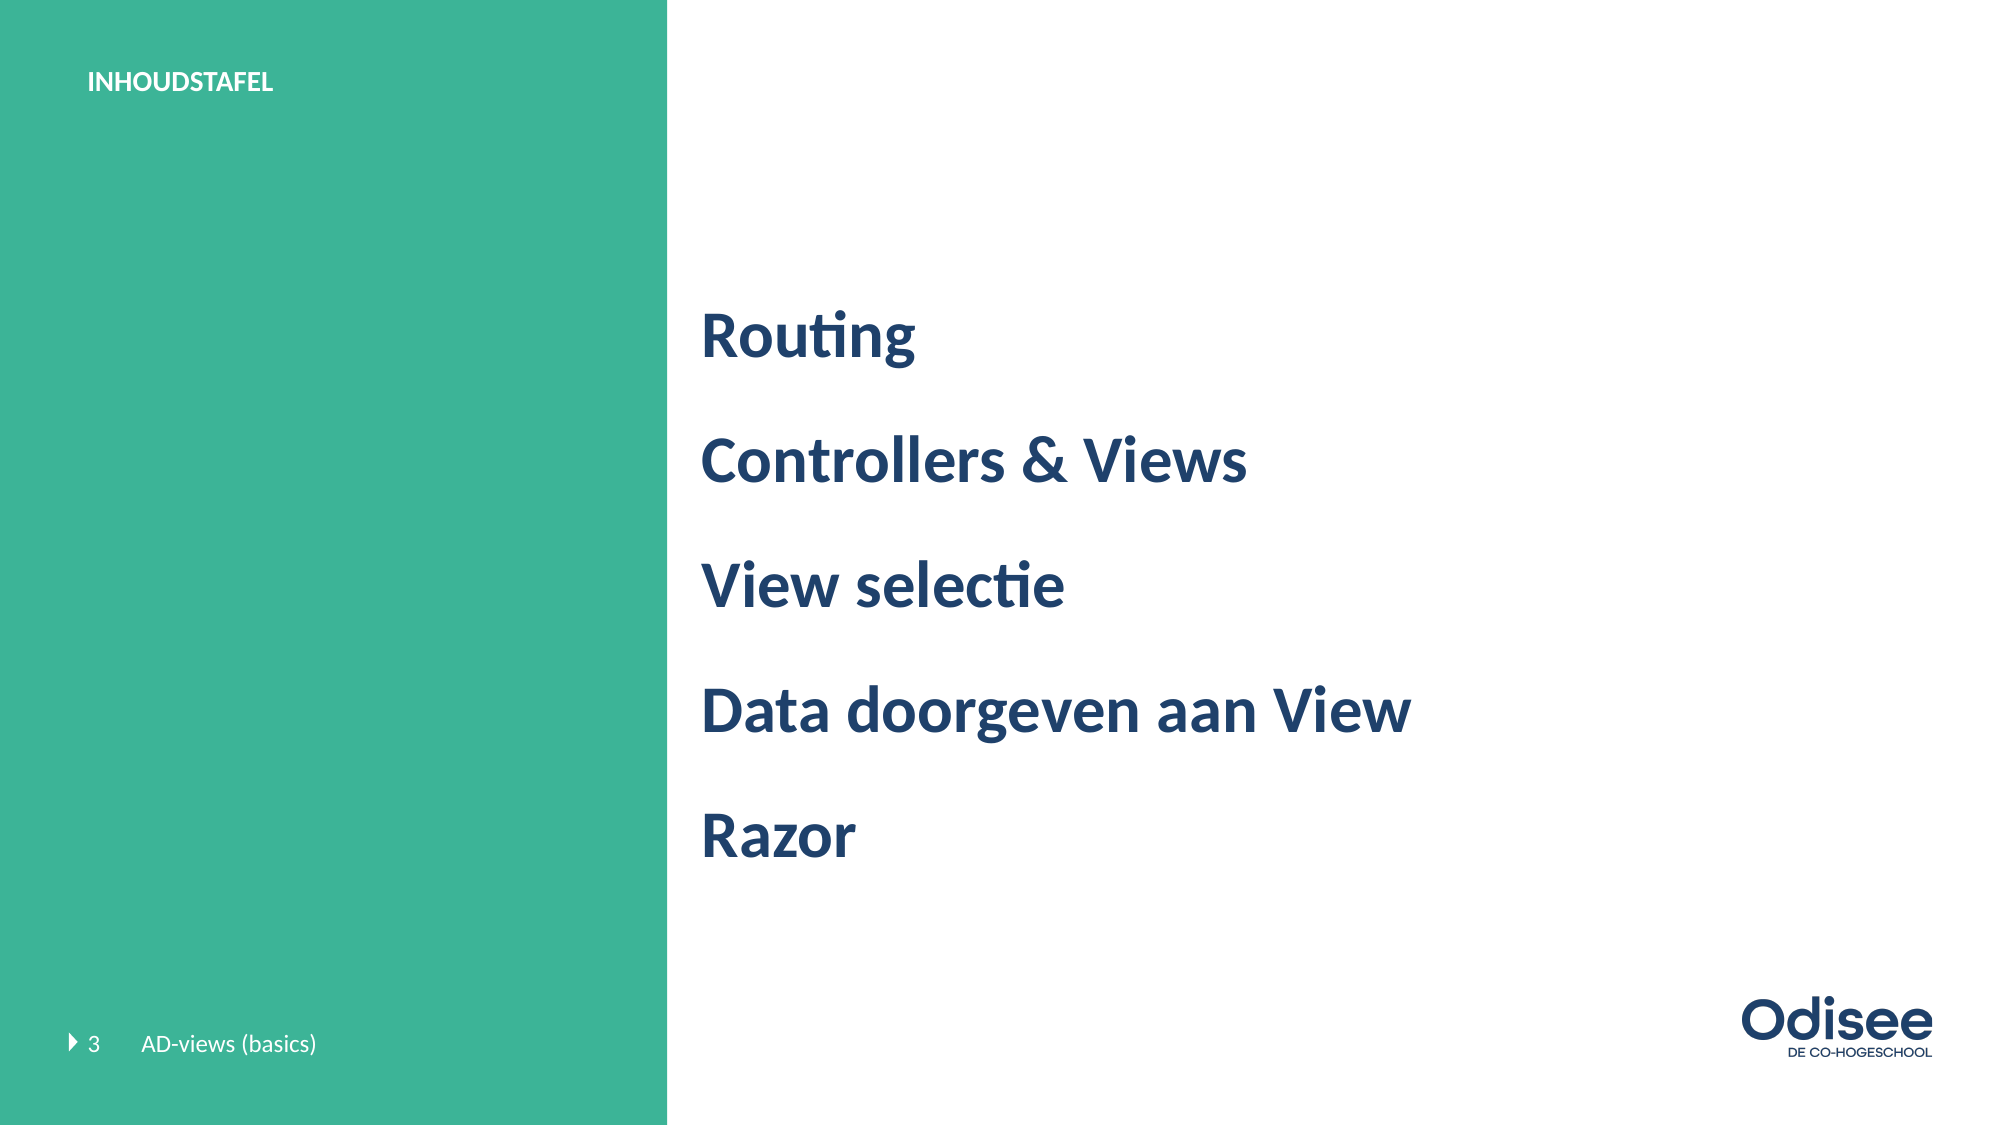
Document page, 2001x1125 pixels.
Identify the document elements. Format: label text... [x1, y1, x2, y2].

slide_number 3 [87, 1027, 135, 1088]
picture [1742, 996, 1933, 1057]
list Routing Controllers & Views View selectie Data doorgeven aan View Razor [701, 477, 1582, 811]
footer AD-views (basics) [141, 1027, 817, 1088]
